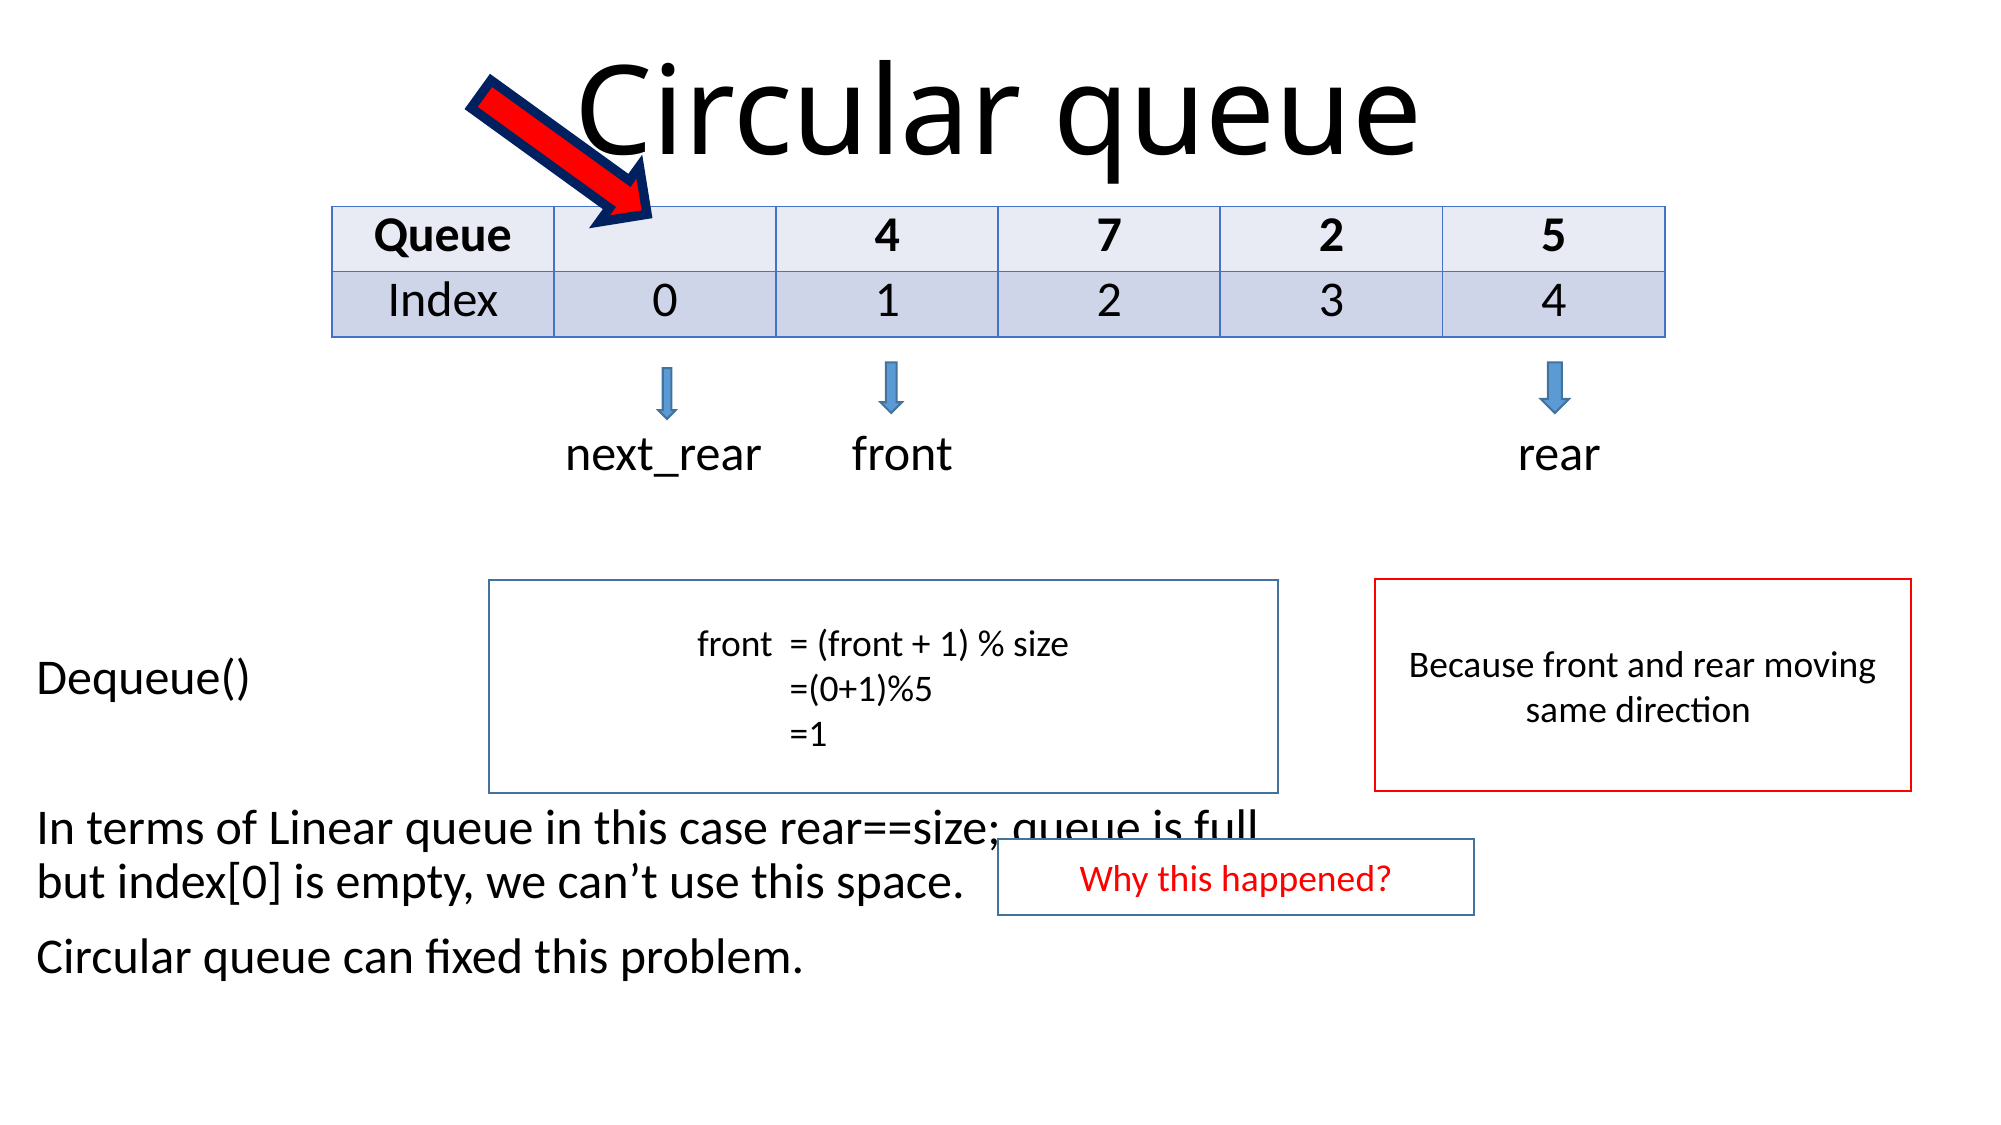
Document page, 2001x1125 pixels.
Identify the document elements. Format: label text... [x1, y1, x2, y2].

title Circular queue [248, 39, 1749, 188]
table_header 5 [1443, 207, 1664, 271]
table_header 4 [777, 207, 997, 271]
text_box [878, 361, 905, 415]
table_header 2 [1221, 207, 1442, 271]
text_box [469, 78, 649, 224]
table_cell 0 [555, 272, 775, 336]
table_cell 1 [777, 272, 997, 336]
table_header [555, 207, 775, 271]
table_cell 3 [1221, 272, 1442, 336]
table_header 7 [999, 207, 1219, 271]
table_cell 4 [1443, 272, 1664, 336]
text_box Because front and rear moving same direction [1374, 578, 1912, 792]
table_cell 2 [999, 272, 1219, 336]
text_box front = (front + 1) % size =(0+1)%5 =1 [488, 579, 1279, 794]
subtitle next_rear front rear Dequeue() In terms of Linear queue in this case rear==size; queue is full but index[0] is empty, we can’t use this space. Circular queue can fixed this problem. [21, 188, 1976, 1125]
text_box [655, 367, 679, 421]
text_box Why this happened? [997, 838, 1475, 916]
table_cell Index [333, 272, 553, 336]
text_box [1538, 361, 1572, 415]
table_header Queue [333, 207, 553, 271]
